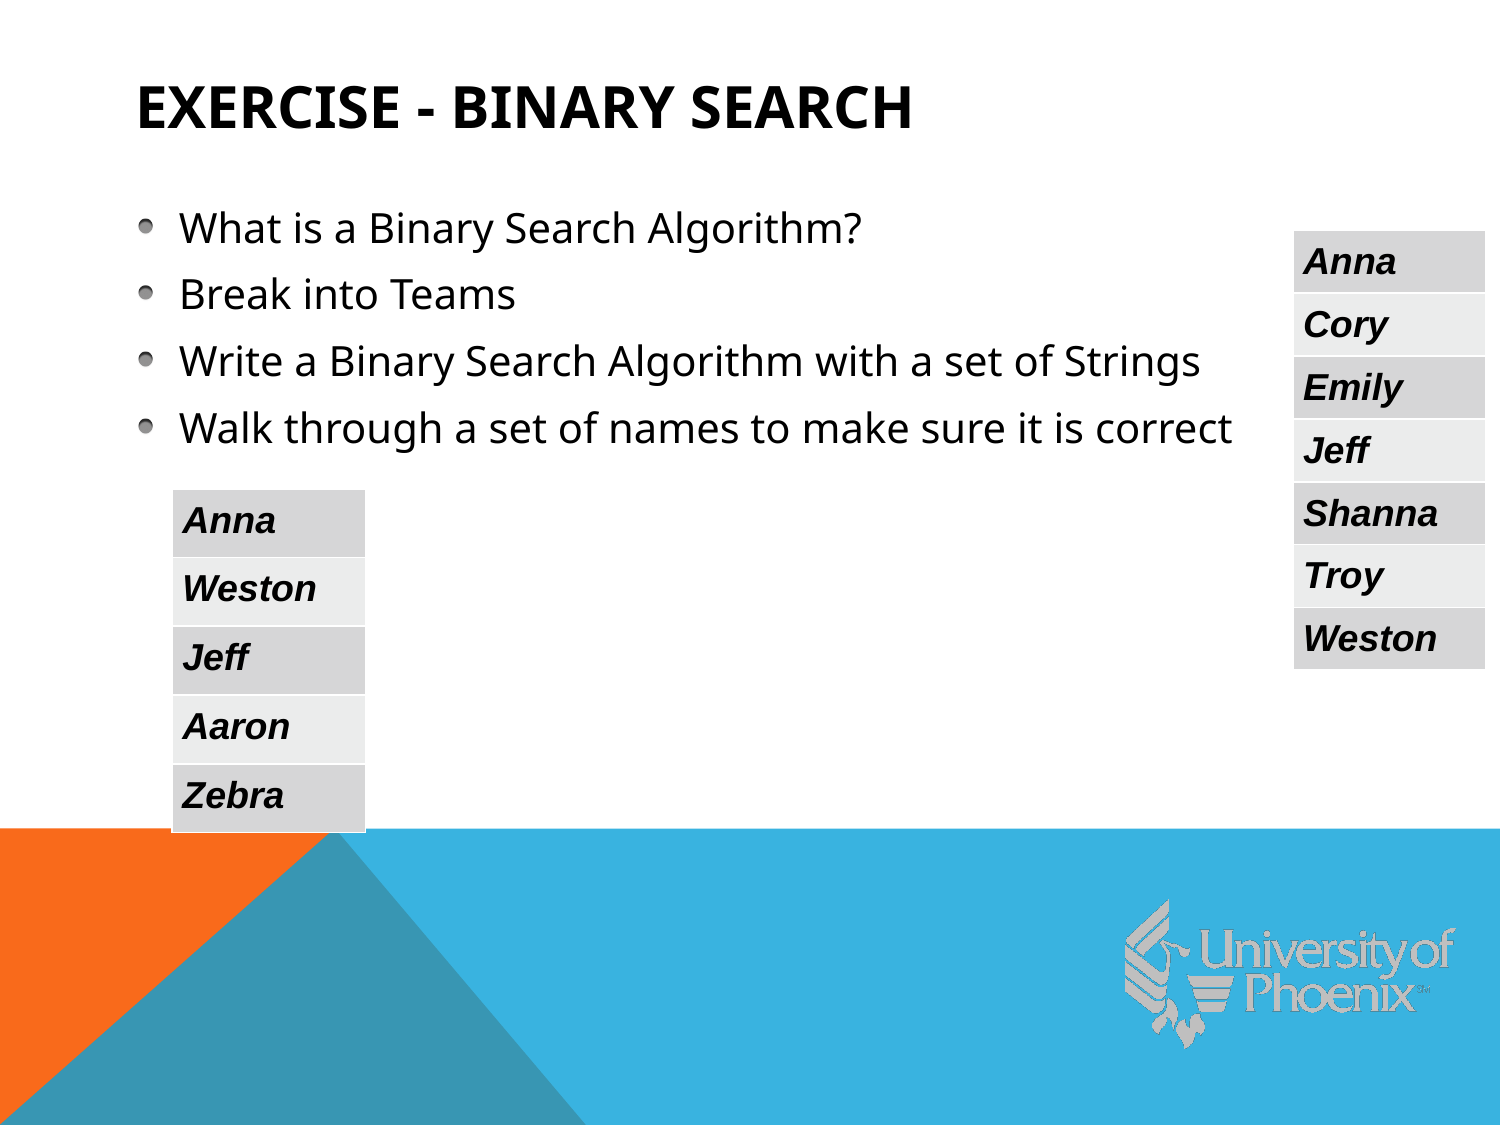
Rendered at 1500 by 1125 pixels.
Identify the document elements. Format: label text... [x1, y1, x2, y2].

picture [137, 350, 154, 369]
table_cell Jeff [173, 627, 365, 694]
table_cell Weston [1294, 608, 1485, 669]
table_cell Shanna [1294, 483, 1485, 544]
picture [137, 417, 154, 436]
table_header Anna [1294, 231, 1485, 292]
table_cell Emily [1294, 357, 1485, 418]
table_cell Weston [173, 558, 365, 625]
list What is a Binary Search Algorithm? Break into Teams Write a Binary Search Algorithm with a set of Strings Walk through a set of names to make sure it is correct [134, 200, 1370, 1071]
table_cell Jeff [1294, 420, 1485, 481]
table_header Anna [173, 490, 365, 557]
picture [1370, 899, 1456, 1049]
picture [137, 284, 154, 302]
table_cell Troy [1294, 545, 1485, 607]
title Exercise - Binary Search [134, 28, 1370, 182]
table_cell Cory [1294, 294, 1485, 355]
table_cell Zebra [173, 765, 365, 832]
picture [137, 217, 154, 236]
table_cell Aaron [173, 696, 365, 763]
